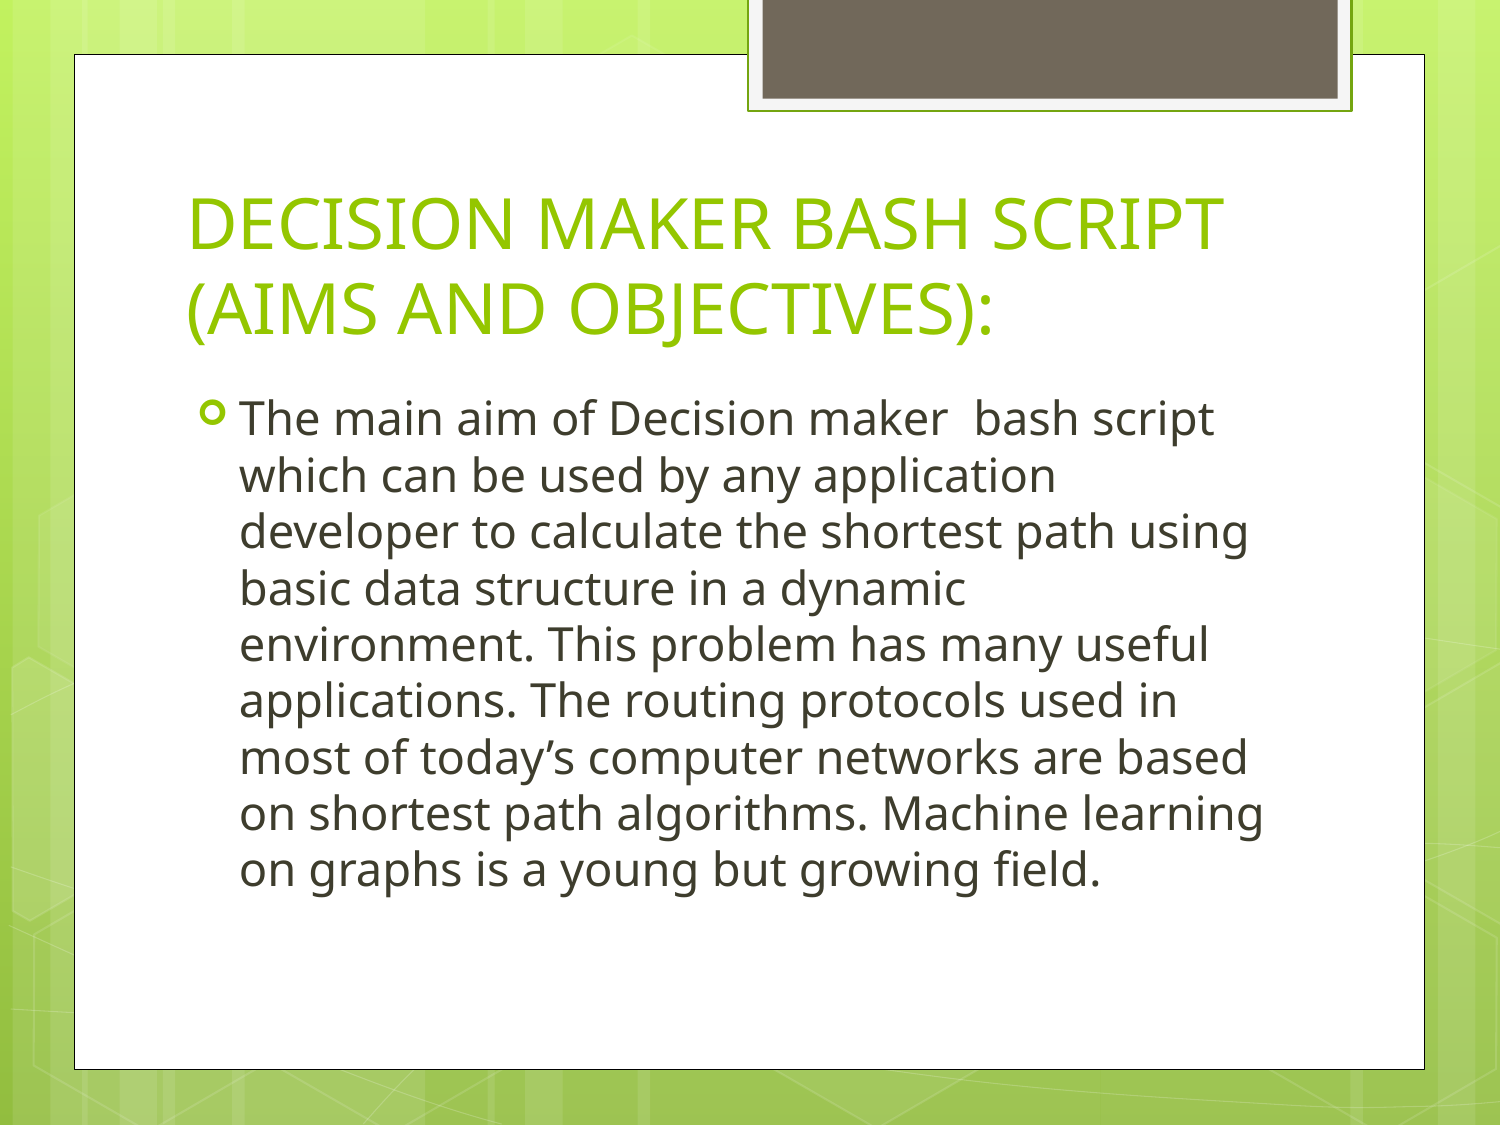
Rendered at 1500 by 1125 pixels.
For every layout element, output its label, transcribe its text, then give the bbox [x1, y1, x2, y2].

title DECISION MAKER BASH SCRIPT (AIMS AND OBJECTIVES): [171, 168, 1324, 357]
list The main aim of Decision maker bash script which can be used by any application developer to calculate the shortest path using basic data structure in a dynamic environment. This problem has many useful applications. The routing protocols used in most of today’s computer networks are based on shortest path algorithms. Machine learning on graphs is a young but growing field. [171, 381, 1283, 957]
